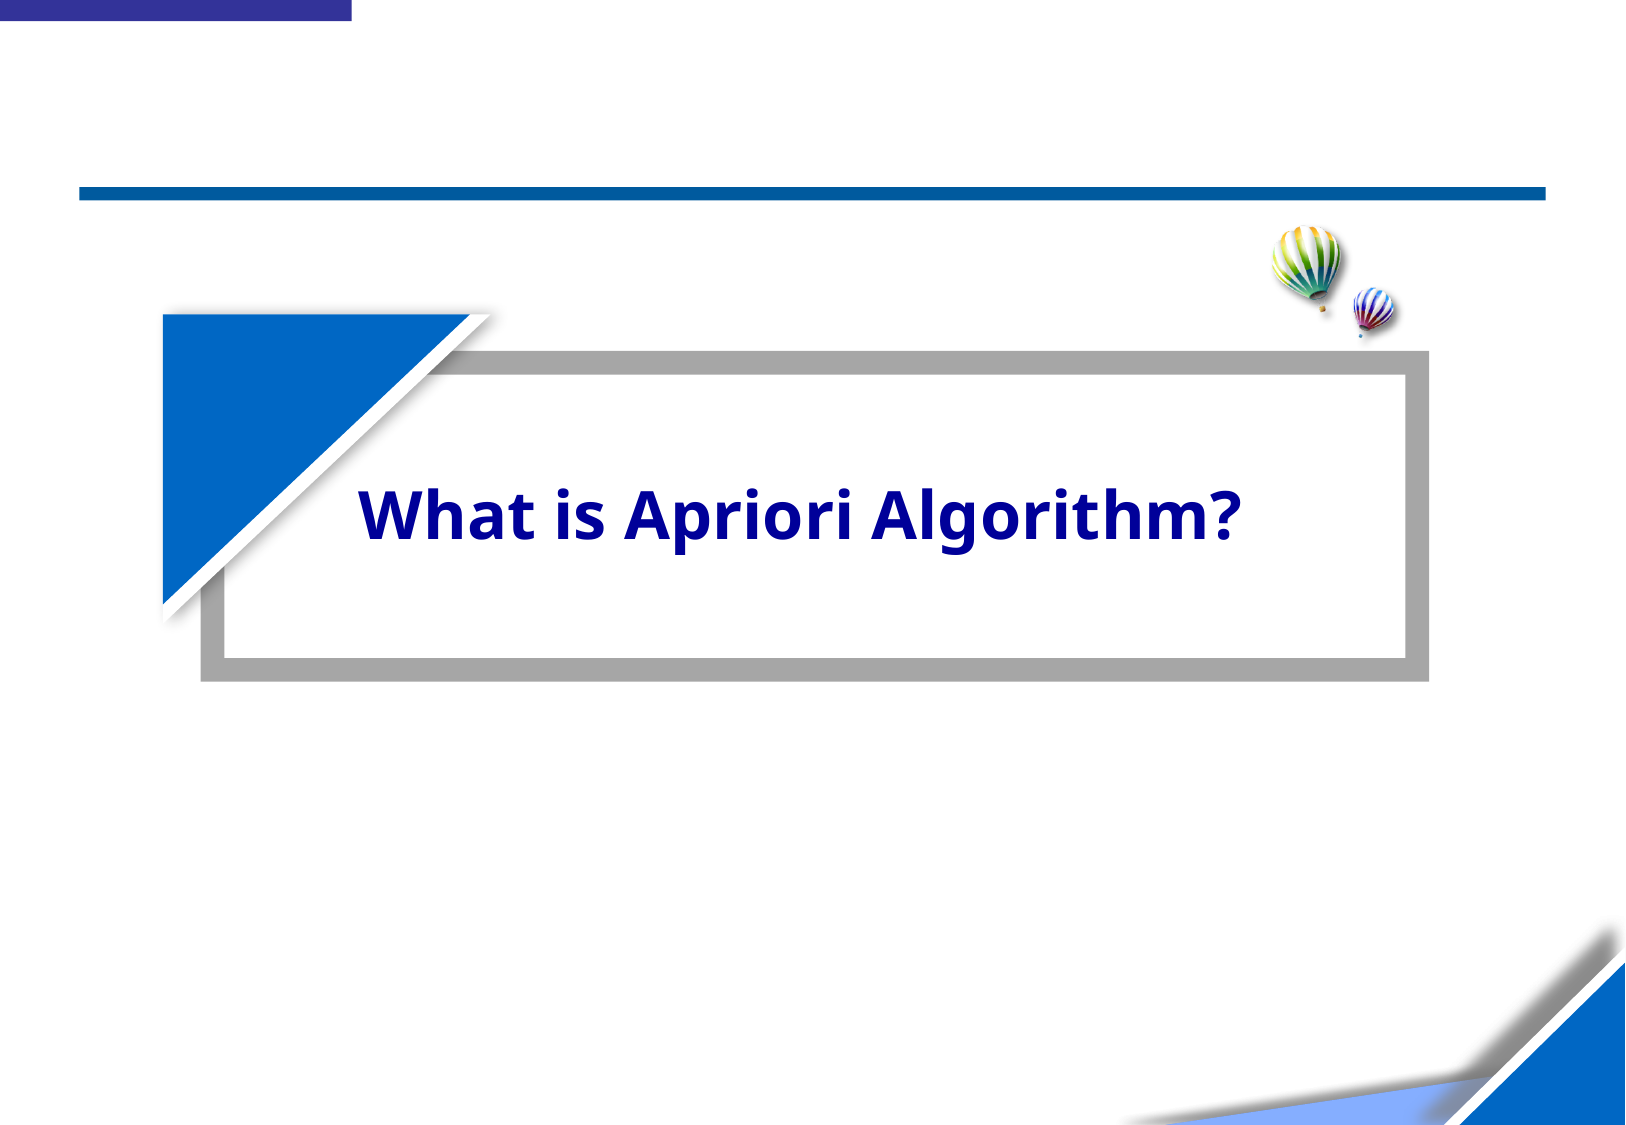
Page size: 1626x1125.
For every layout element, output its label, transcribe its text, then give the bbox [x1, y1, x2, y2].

title What is Apriori Algorithm? [343, 451, 1380, 576]
picture [1214, 172, 1427, 364]
